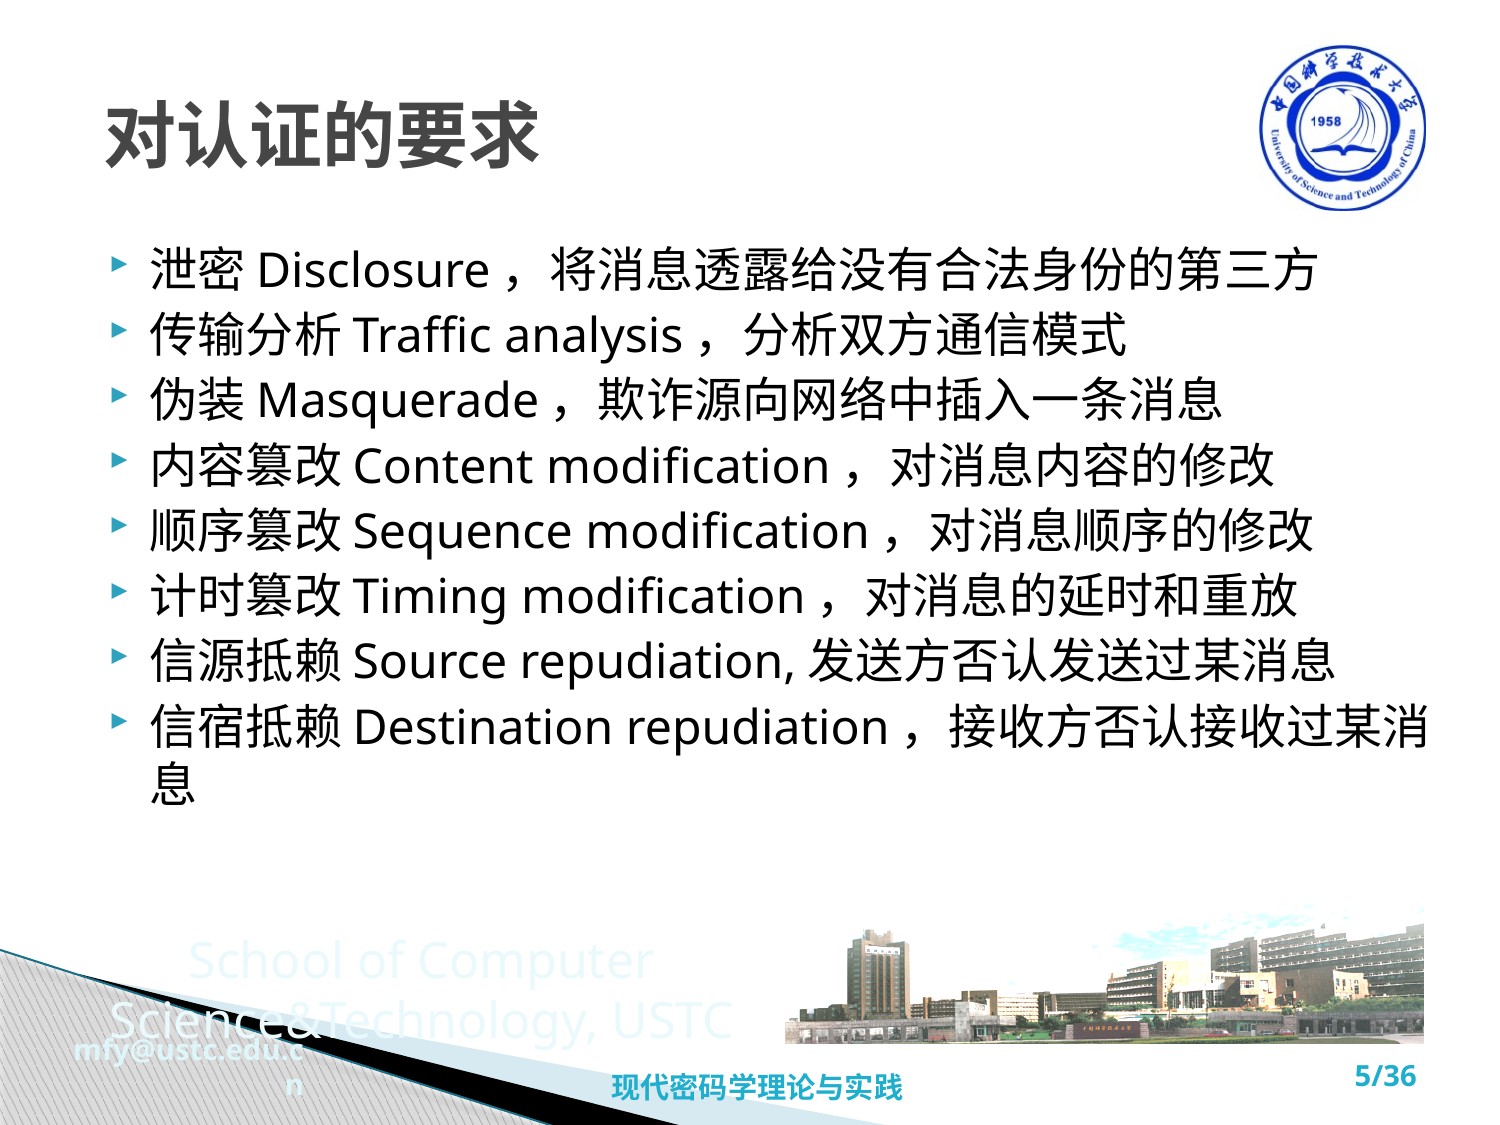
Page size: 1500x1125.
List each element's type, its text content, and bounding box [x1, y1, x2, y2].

list 泄密Disclosure，将消息透露给没有合法身份的第三方 传输分析Traffic analysis，分析双方通信模式 伪装Masquerade，欺诈源向网络中插入一条消息 内容篡改Content modification，对消息内容的修改 顺序篡改Sequence modification，对消息顺序的修改 计时篡改Timing modification，对消息的延时和重放 信源抵赖Source repudiation,发送方否认发送过某消息 信宿抵赖Destination repudiation，接收方否认接收过某消息 [76, 231, 1449, 977]
picture [1259, 45, 1426, 211]
title 对认证的要求 [88, 78, 1424, 190]
list 一个散列函数以变长的报文M作为输入，产生定长的散列码H(M)，作为输出，亦称作报文摘要Message Digest. 散列码是报文所有比特的函数值，具有差错检测能力，报文任意一比特的改变都将引起散列码的改变 不同的散列码使用方式 对附加了散列码的报文进行加密 使用常规加密方法仅对散列码加密 使用公开密钥方法仅对散列码加密，提供数字签名 同时提供保密和签名，可以分别使用常规方法加密报文及使用公开密钥方法加密散列码 其他 对避免加密的方法重视的原因 加密过程很慢，硬件开销大，初始化的开销，专利问题，出口限制 [785, 977, 1424, 1044]
